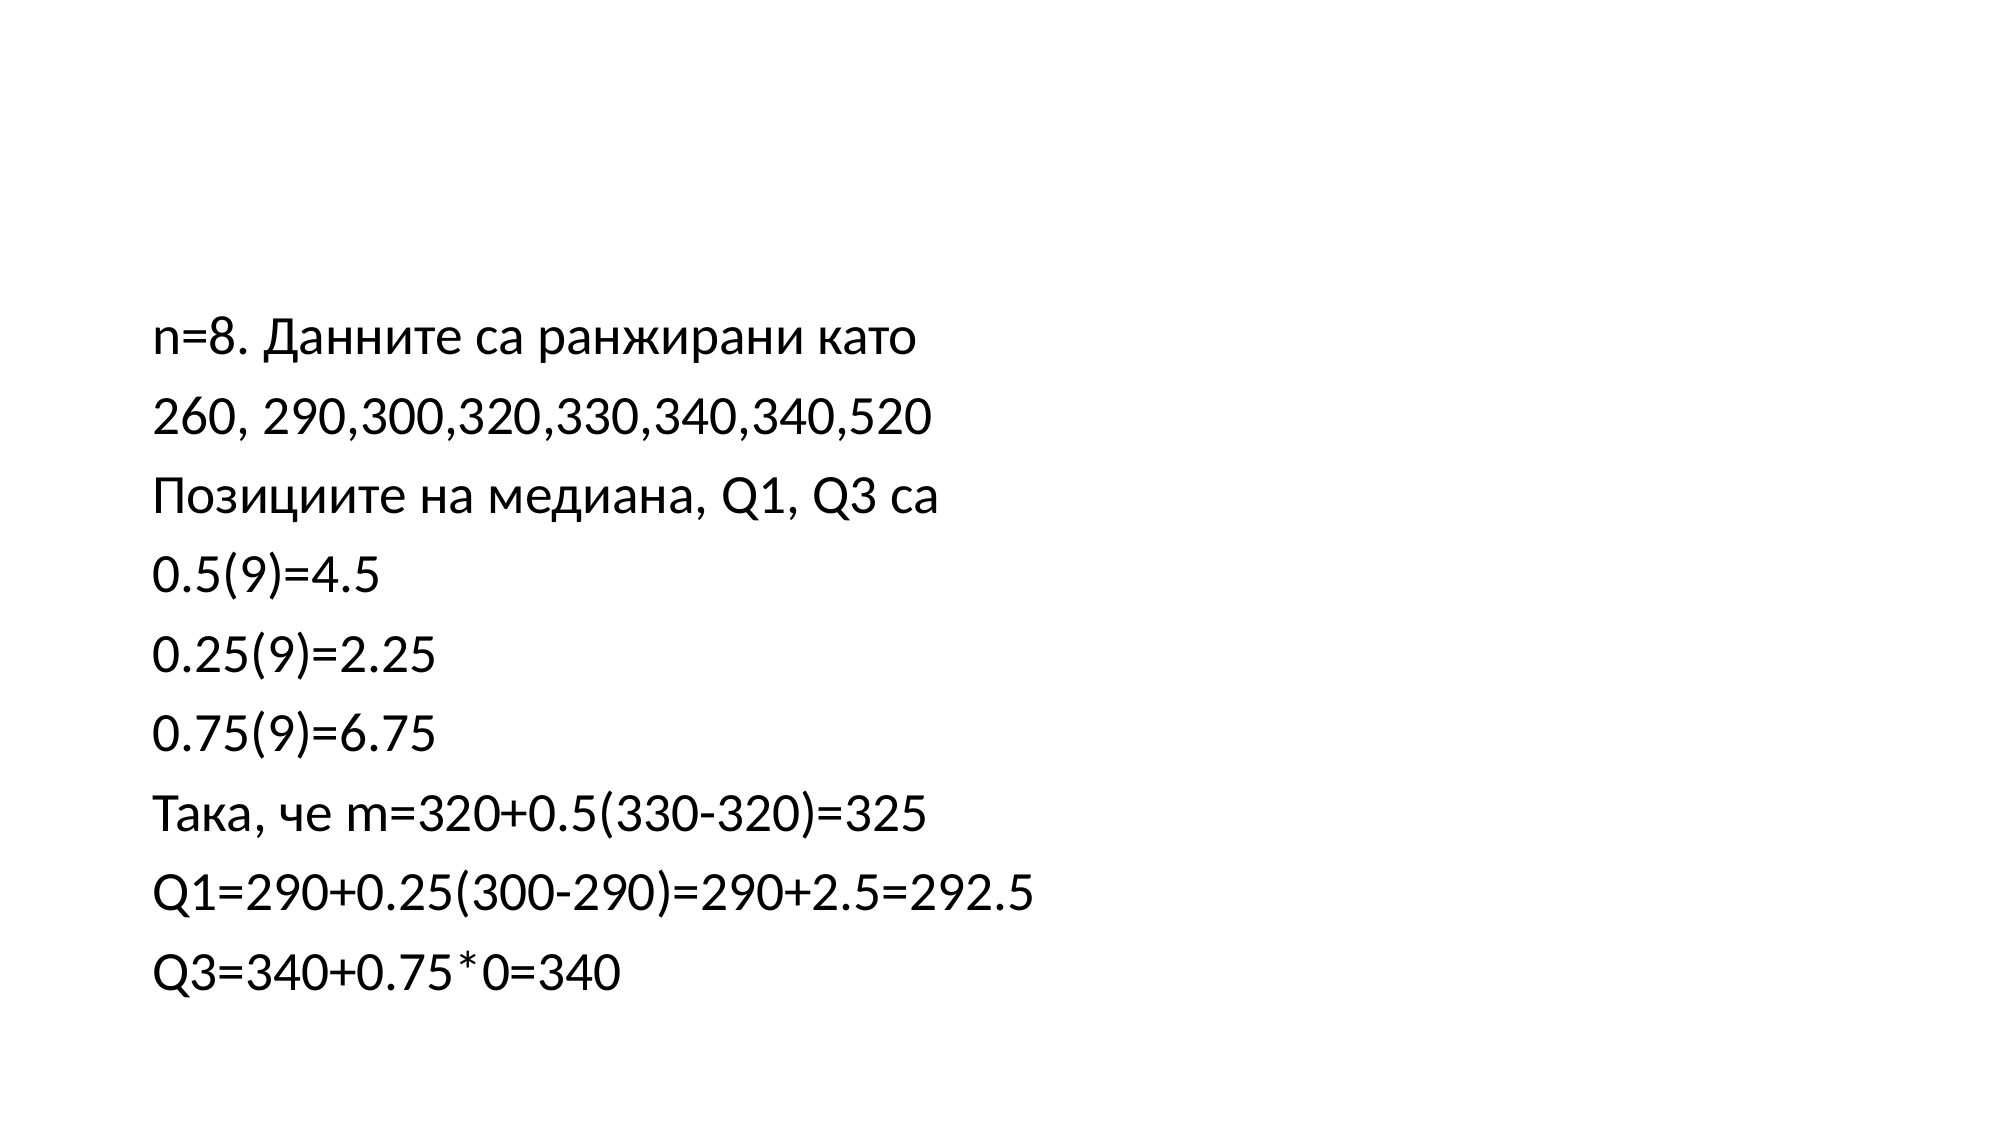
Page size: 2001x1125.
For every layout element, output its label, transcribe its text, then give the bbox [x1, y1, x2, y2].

list n=8. Данните са ранжирани като 260, 290,300,320,330,340,340,520 Позициите на медиана, Q1, Q3 са 0.5(9)=4.5 0.25(9)=2.25 0.75(9)=6.75 Така, че m=320+0.5(330-320)=325 Q1=290+0.25(300-290)=290+2.5=292.5 Q3=340+0.75*0=340 [137, 299, 1863, 1014]
